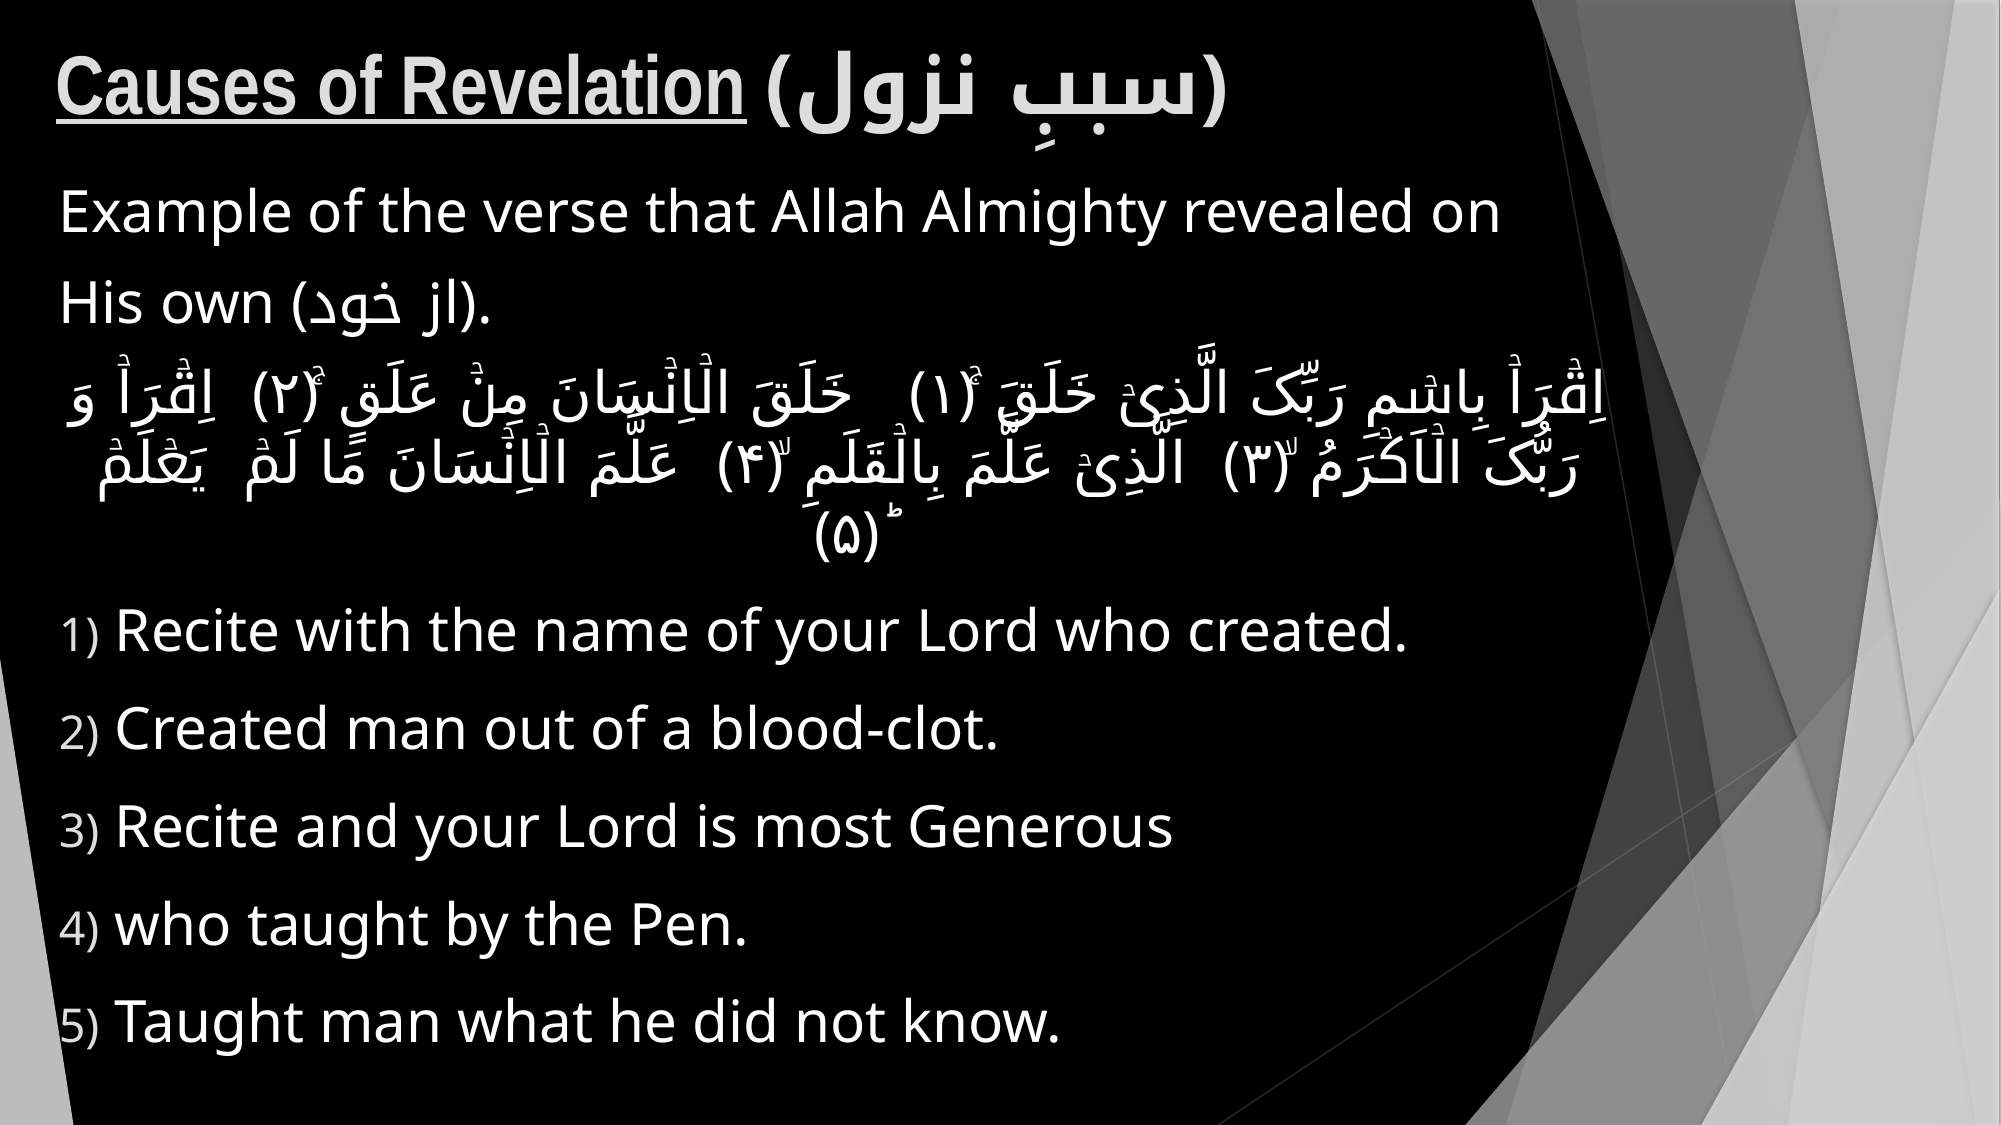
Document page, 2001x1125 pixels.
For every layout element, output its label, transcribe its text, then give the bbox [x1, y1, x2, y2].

list Example of the verse that Allah Almighty revealed on His own (از خود). اِقۡرَاۡ بِاسۡمِ رَبِّکَ الَّذِیۡ خَلَقَ ۚ﴿۱﴾ خَلَقَ الۡاِنۡسَانَ مِنۡ عَلَقٍ ۚ﴿۲﴾ اِقۡرَاۡ وَ رَبُّکَ الۡاَکۡرَمُ ۙ﴿۳﴾ الَّذِیۡ عَلَّمَ بِالۡقَلَمِ ۙ﴿۴﴾ عَلَّمَ الۡاِنۡسَانَ مَا لَمۡ یَعۡلَمۡ ؕ﴿۵﴾ Recite with the name of your Lord who created. Created man out of a blood-clot. Recite and your Lord is most Generous who taught by the Pen. Taught man what he did not know. [43, 166, 1633, 1048]
title Causes of Revelation (سببِ نزول) [40, 23, 1355, 144]
